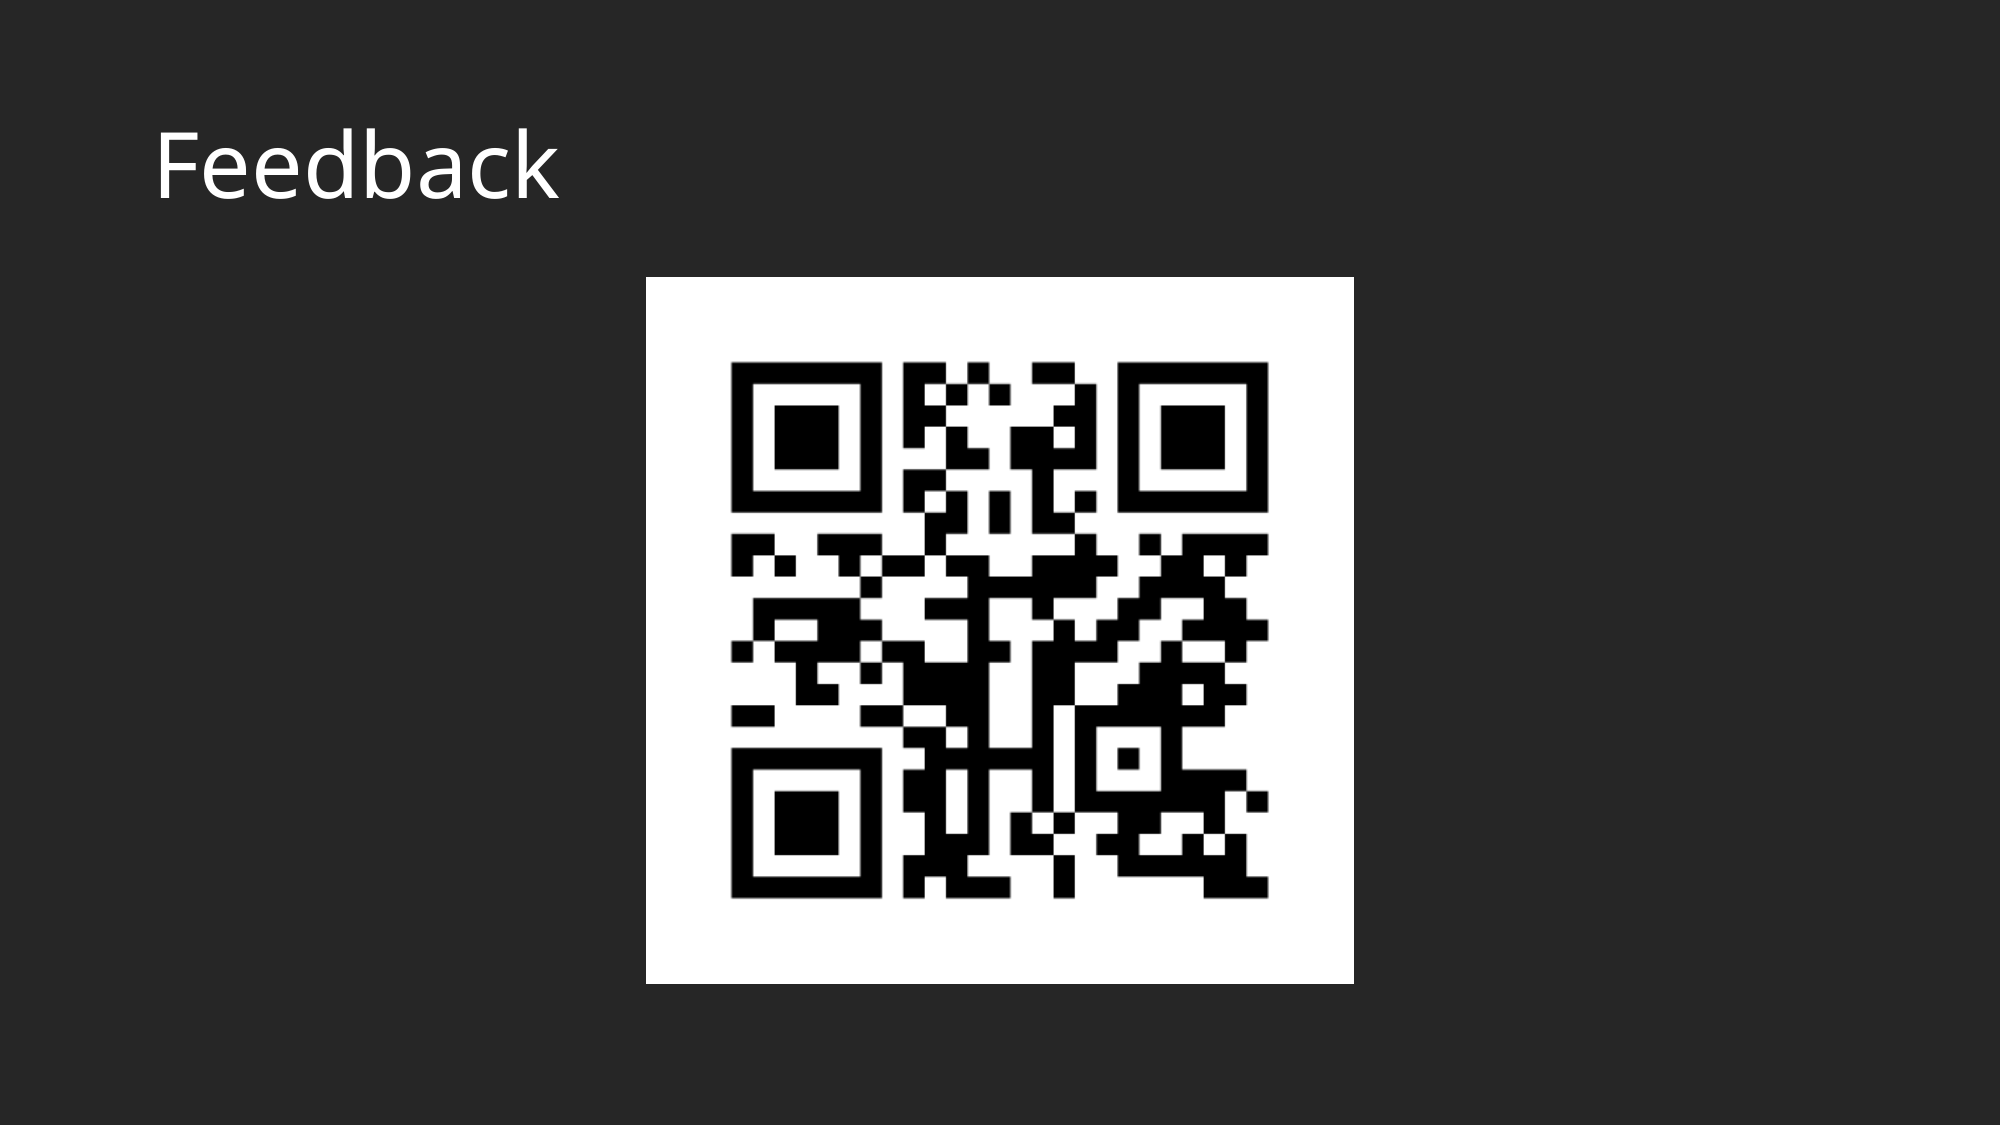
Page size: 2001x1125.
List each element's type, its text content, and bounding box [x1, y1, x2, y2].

title Feedback [137, 59, 1863, 278]
picture [646, 277, 1354, 984]
